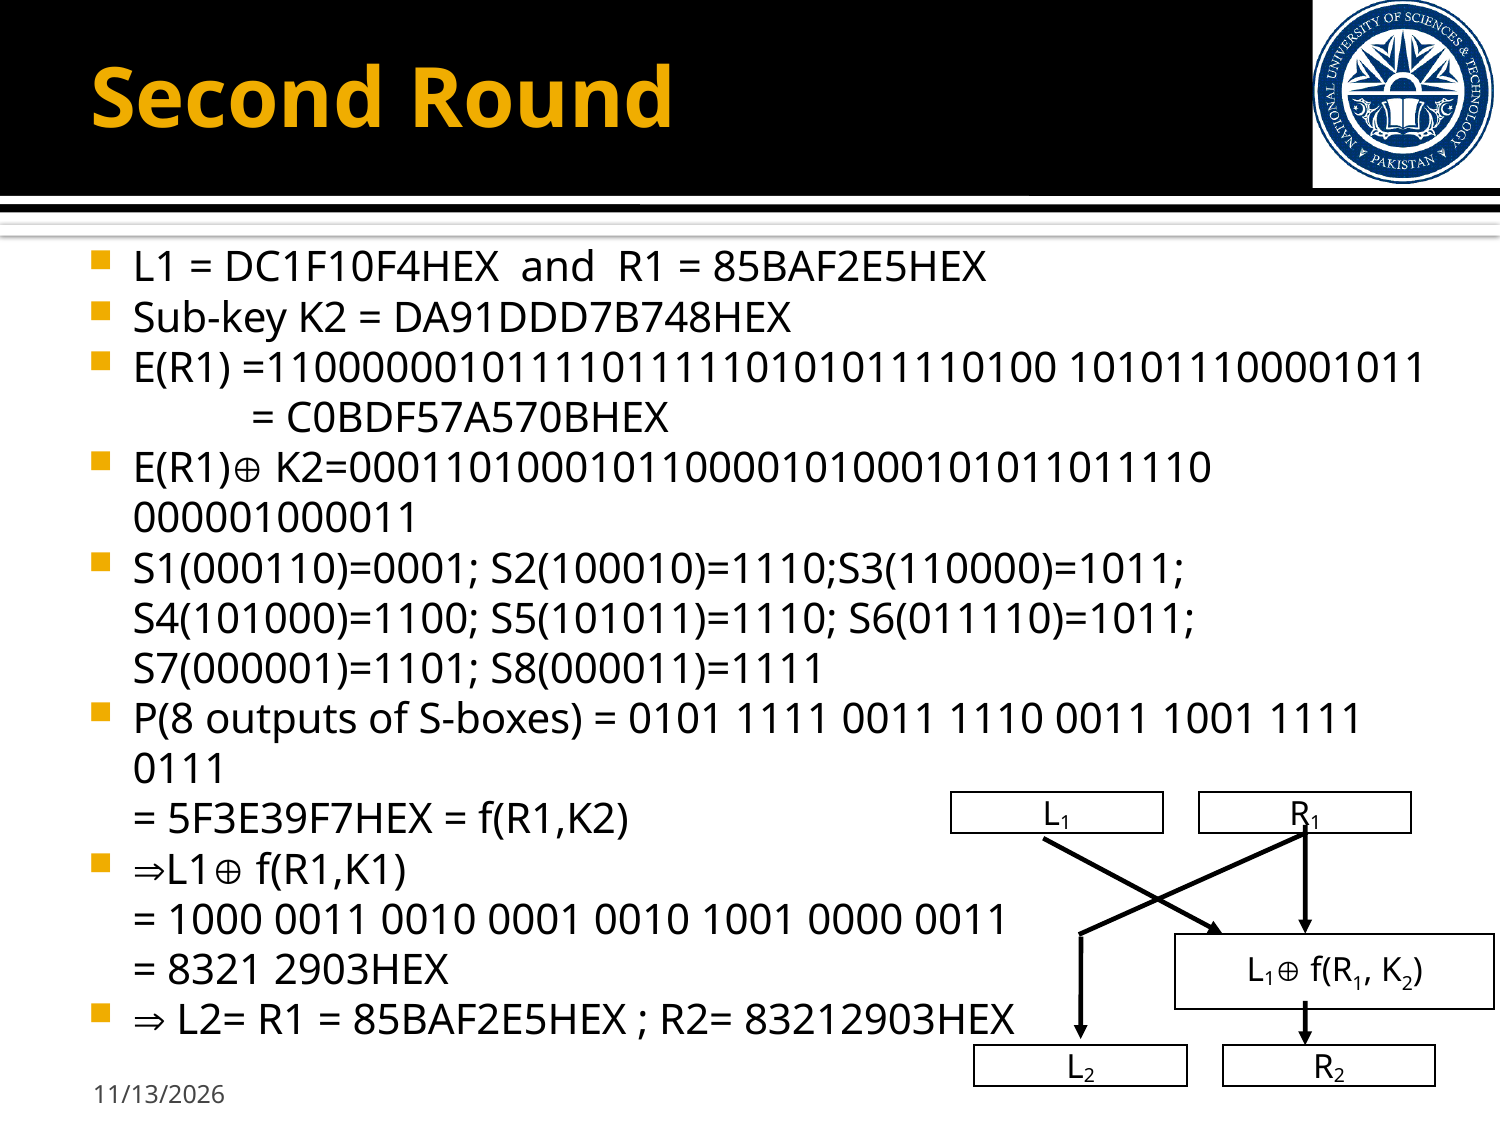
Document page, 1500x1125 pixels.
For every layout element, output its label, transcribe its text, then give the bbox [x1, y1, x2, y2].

text_box L2 [974, 1045, 1187, 1087]
title Second Round [75, 12, 1313, 175]
text_box L1 [950, 791, 1164, 834]
text_box R1 [1198, 792, 1412, 834]
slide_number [75, 1067, 425, 1113]
picture [1312, 0, 1500, 188]
text_box R2 [1222, 1045, 1436, 1087]
list L1 = DC1F10F4HEX and R1 = 85BAF2E5HEX Sub-key K2 = DA91DDD7B748HEX E(R1) =110000001011110111110101011110100 101011100001011 = C0BDF57A570BHEX E(R1) K2=000110100010110000101000101011011110 000001000011 S1(000110)=0001; S2(100010)=1110;S3(110000)=1011; S4(101000)=1100; S5(101011)=1110; S6(011110)=1011; S7(000001)=1101; S8(000011)=1111 P(8 outputs of S-boxes) = 0101 1111 0011 1110 0011 1001 1111 0111 = 5F3E39F7HEX = f(R1,K2) L1 f(R1,K1) = 1000 0011 0010 0001 0010 1001 0000 0011 = 8321 2903HEX  L2= R1 = 85BAF2E5HEX ; R2= 83212903HEX [62, 224, 1463, 1063]
text_box [1299, 1003, 1312, 1046]
text_box L1 f(R1, K2) [1175, 933, 1495, 1009]
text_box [1080, 834, 1306, 934]
